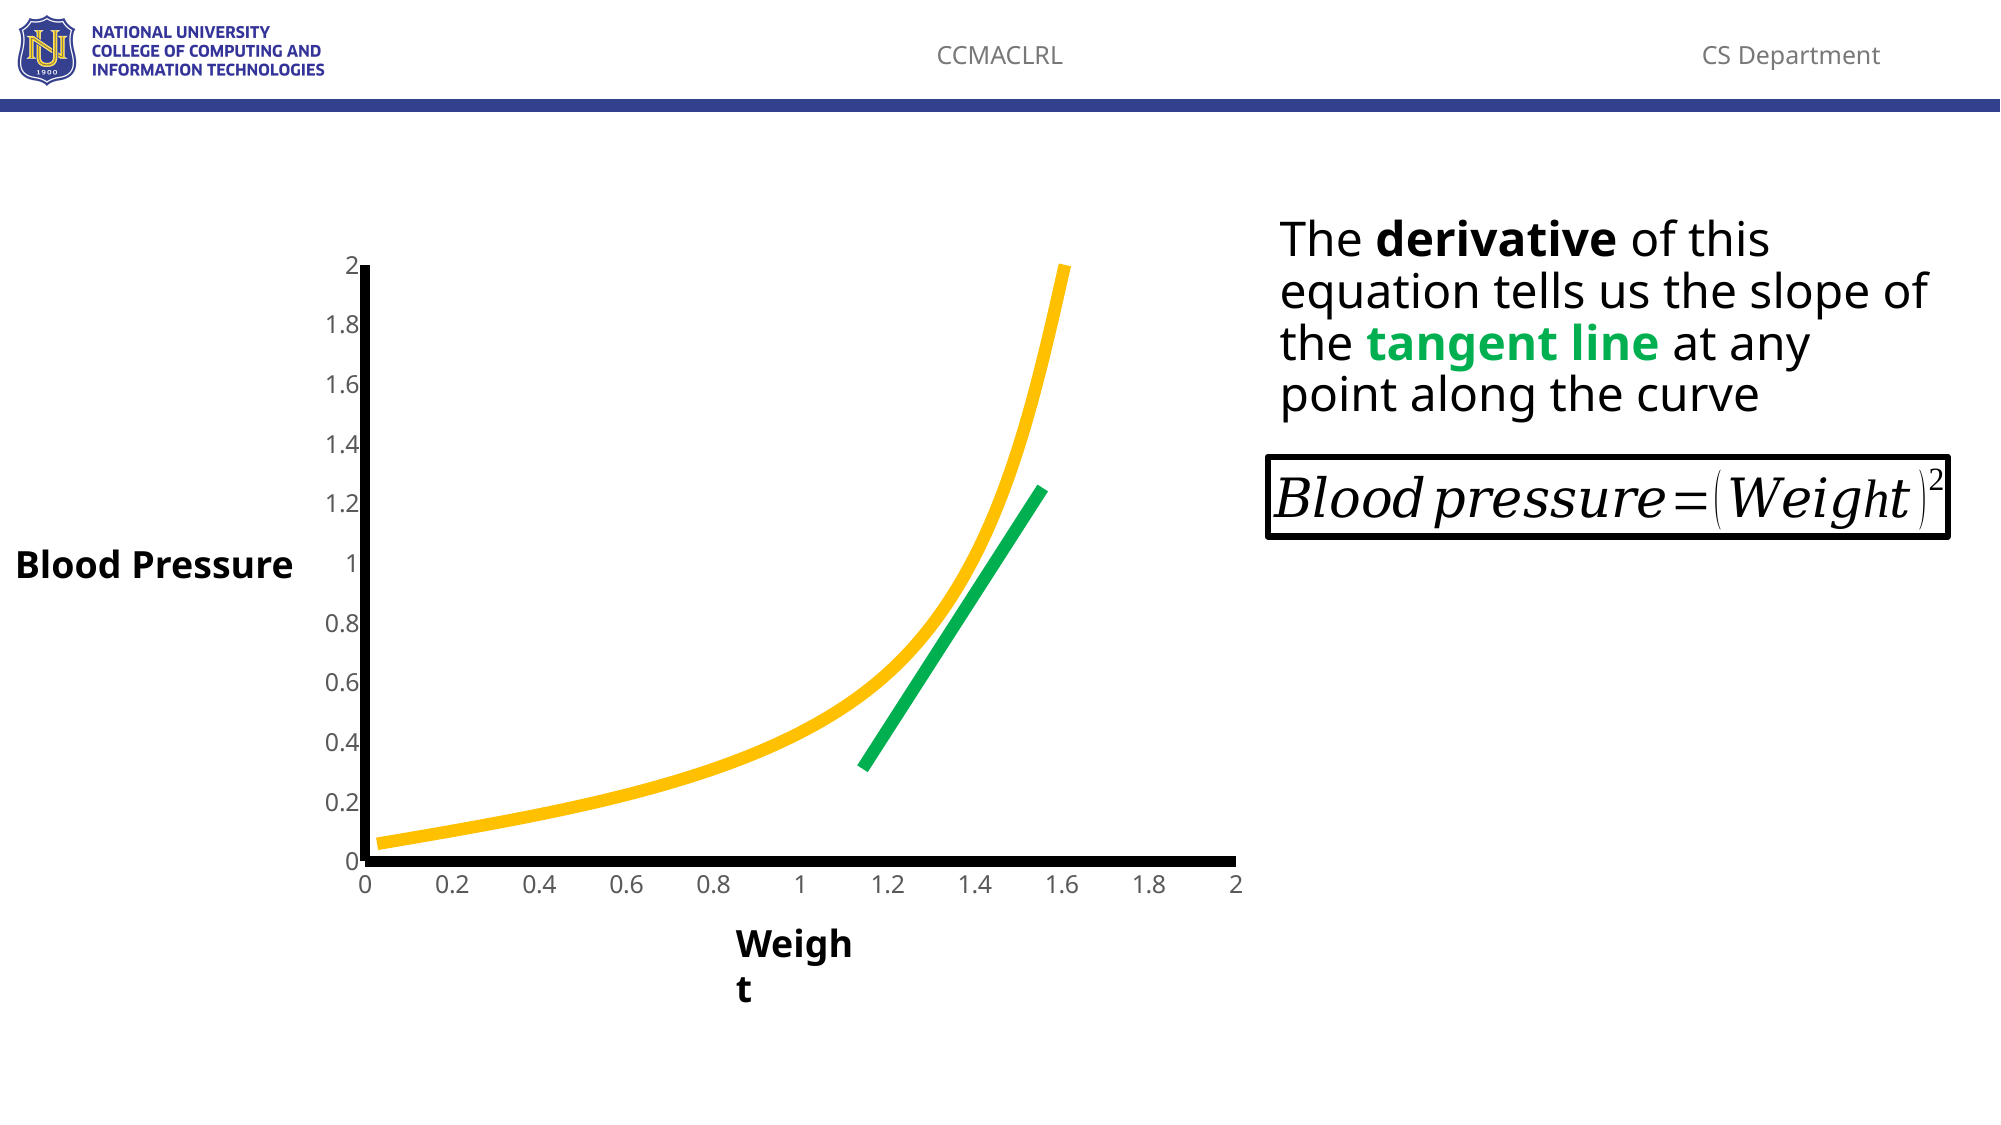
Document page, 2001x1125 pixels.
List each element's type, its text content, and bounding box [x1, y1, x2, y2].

text_box Weight [721, 913, 874, 1017]
chart [324, 247, 1249, 913]
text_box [861, 487, 1044, 770]
text_box The derivative of this equation tells us the slope of the tangent line at any point along the curve [1264, 207, 1952, 367]
text_box Blood Pressure [0, 533, 324, 593]
picture [0, 0, 337, 99]
